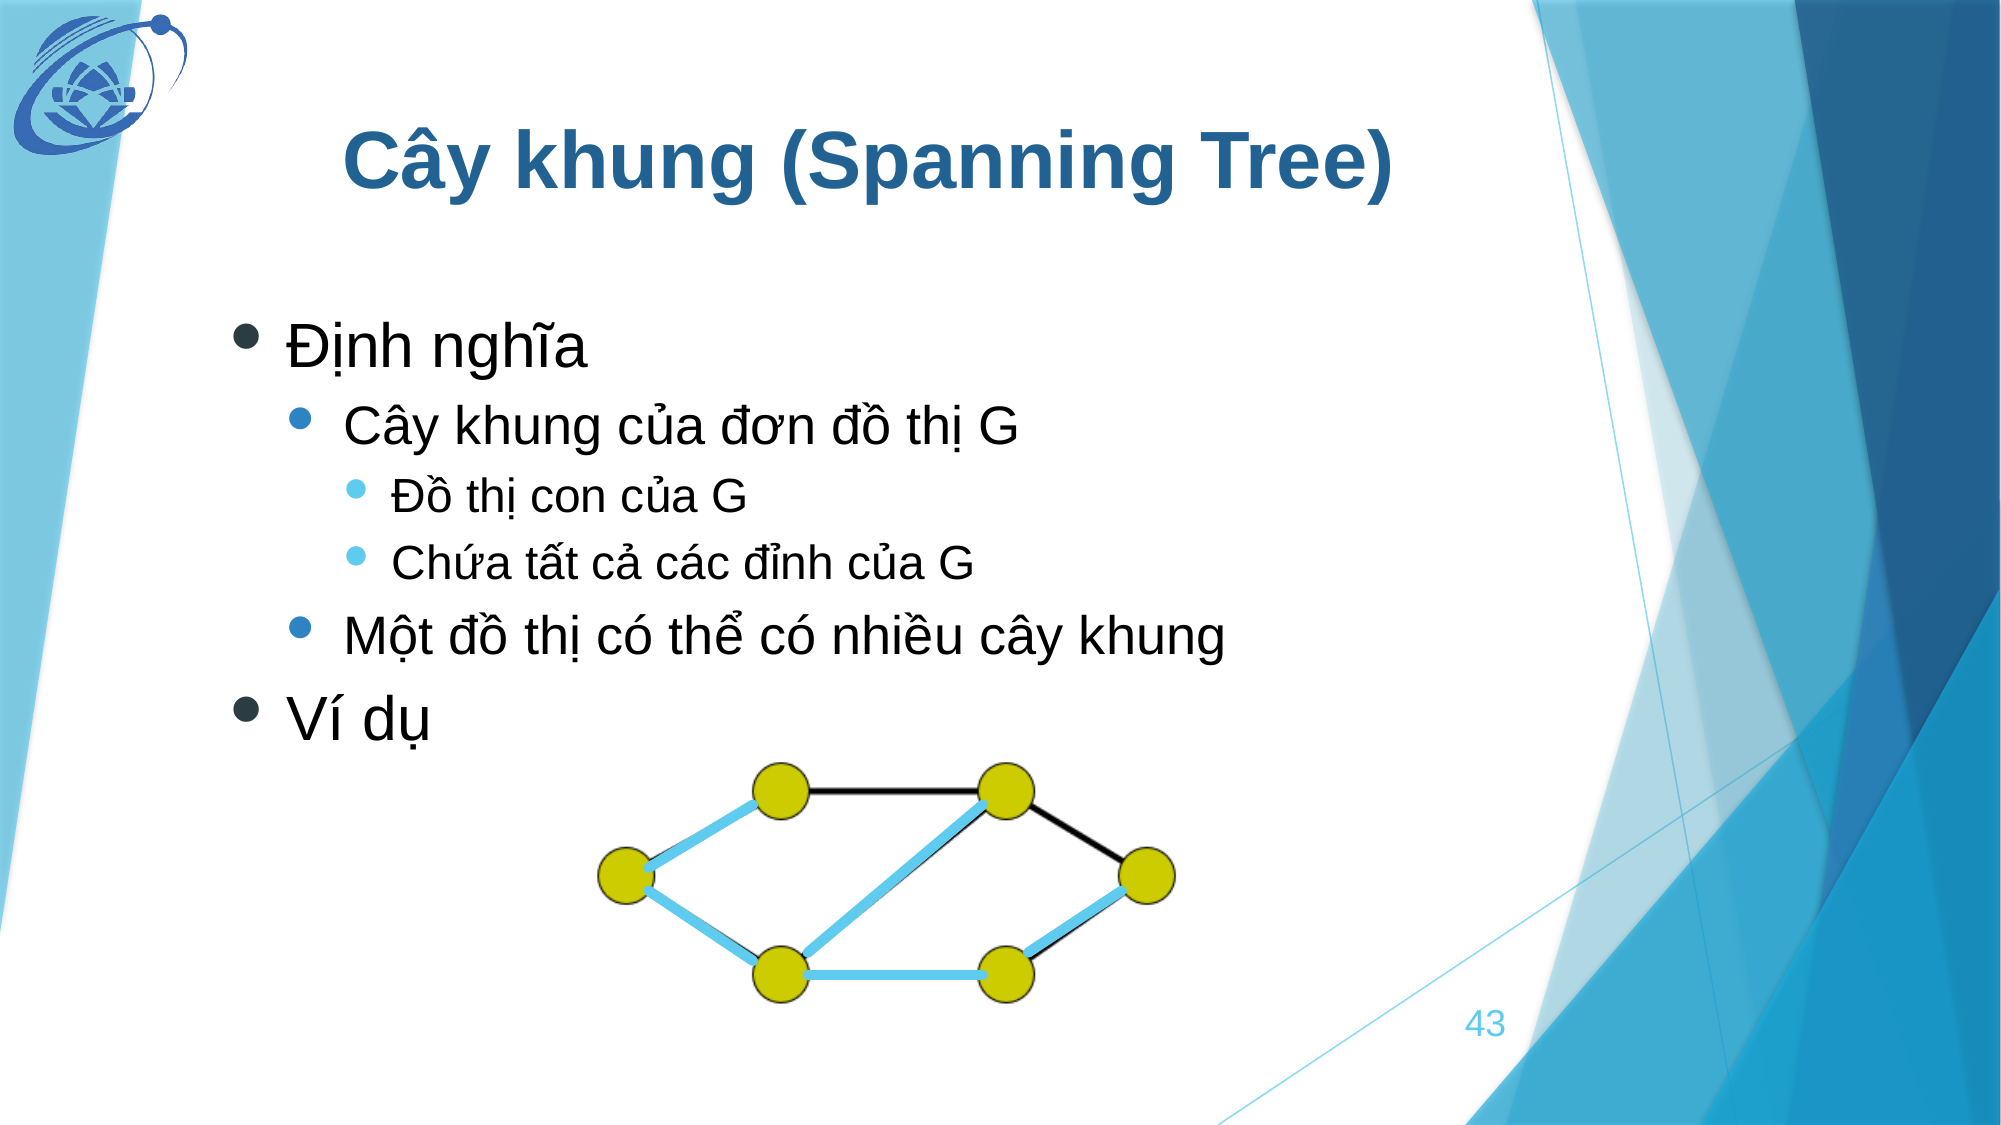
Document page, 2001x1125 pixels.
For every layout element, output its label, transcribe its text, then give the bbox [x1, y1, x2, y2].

picture [11, 13, 189, 160]
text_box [647, 890, 754, 962]
picture [531, 714, 1249, 1022]
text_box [647, 804, 754, 869]
slide_number 43 [1409, 1021, 1522, 1051]
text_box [1027, 890, 1123, 954]
text_box Cây khung (Spanning Tree) [327, 0, 1565, 213]
text_box Định nghĩa Cây khung của đơn đồ thị G Đồ thị con của G Chứa tất cả các đỉnh của G Một đồ thị có thể có nhiều cây khung Ví dụ [214, 297, 1565, 1021]
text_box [807, 804, 984, 954]
